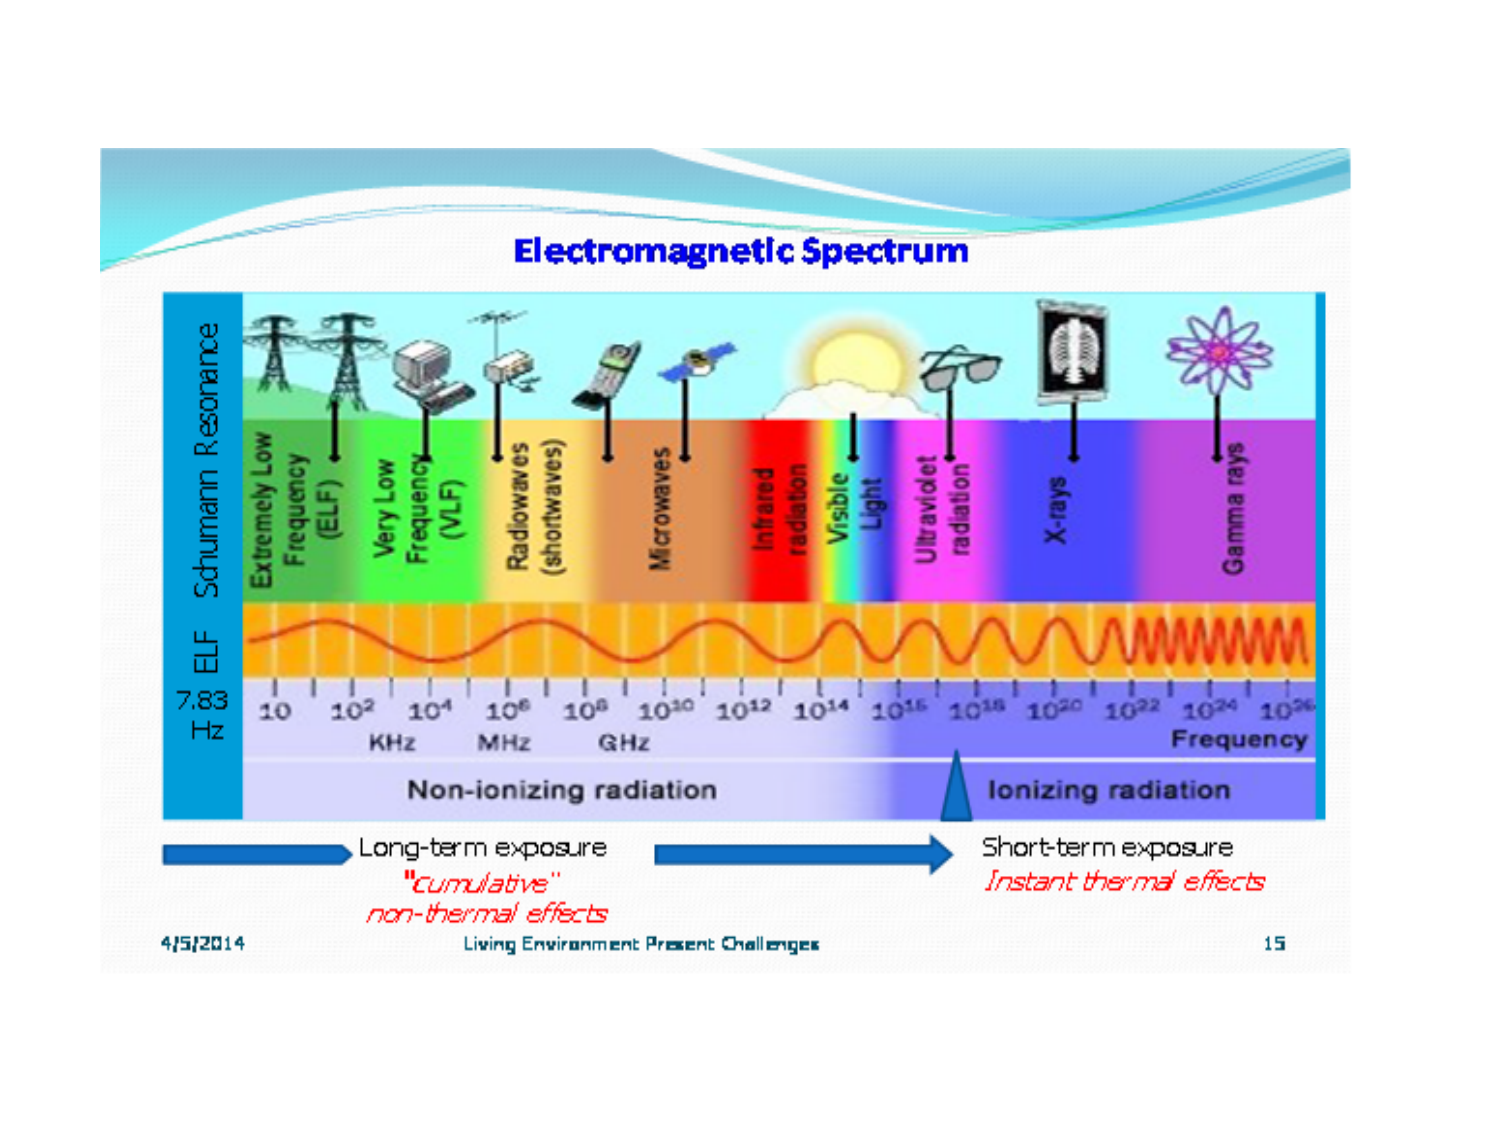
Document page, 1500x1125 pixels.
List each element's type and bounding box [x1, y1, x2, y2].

picture [100, 148, 1353, 977]
